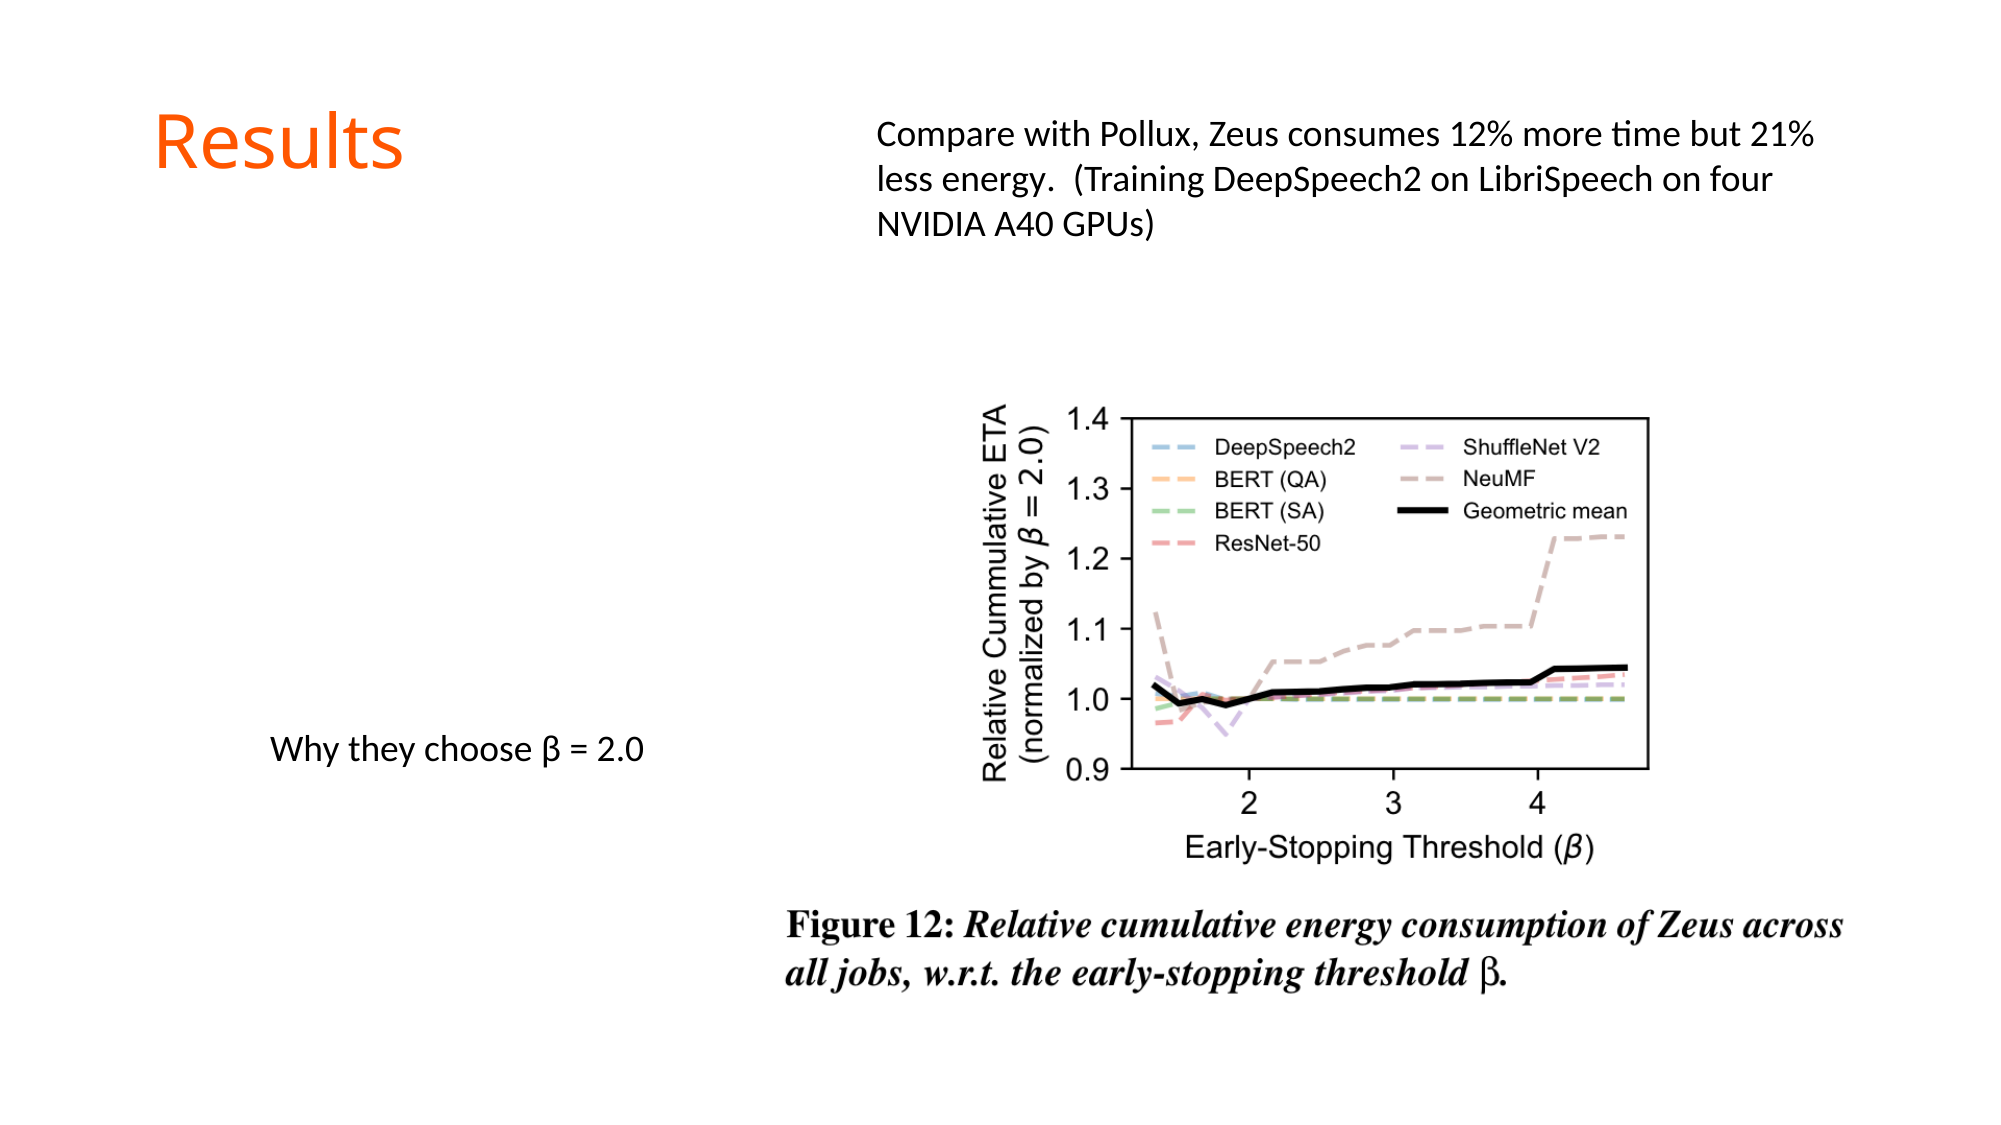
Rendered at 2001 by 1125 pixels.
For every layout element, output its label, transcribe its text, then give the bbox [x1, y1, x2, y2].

text_box Results [137, 35, 1863, 254]
picture [740, 391, 1882, 1003]
text_box Why they choose β = 2.0 [255, 716, 740, 777]
